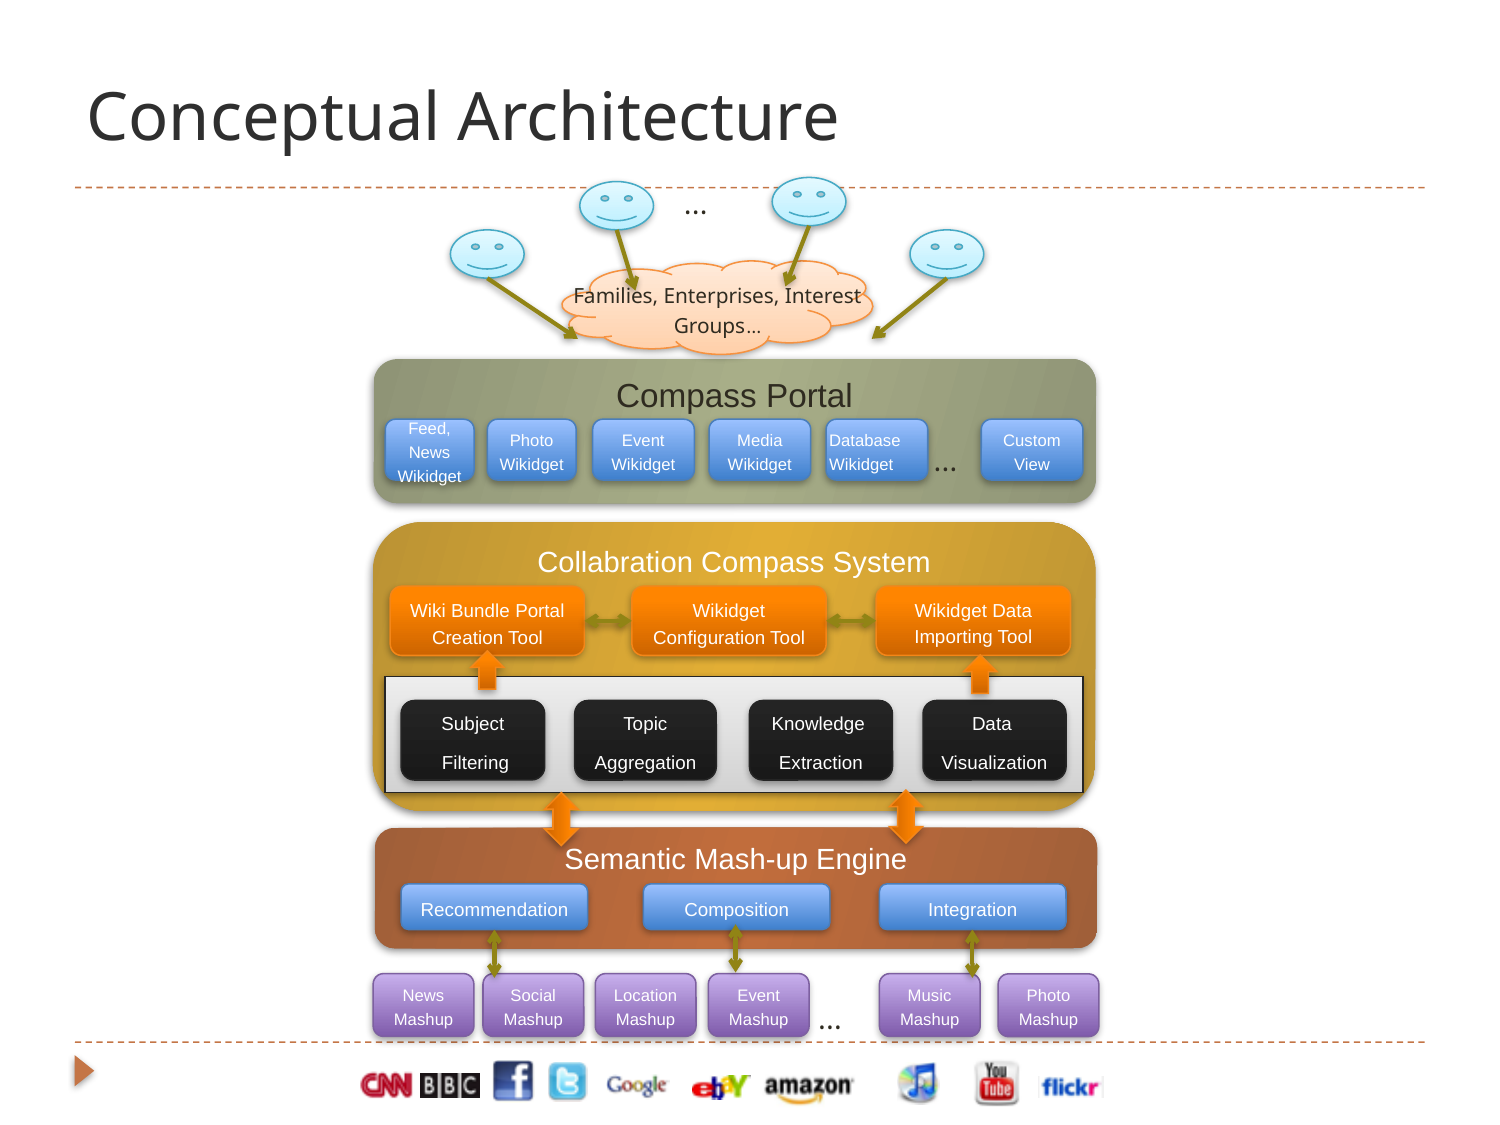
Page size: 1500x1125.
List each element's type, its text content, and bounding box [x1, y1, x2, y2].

title Conceptual Architecture [71, 48, 1450, 161]
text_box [359, 170, 1104, 1109]
